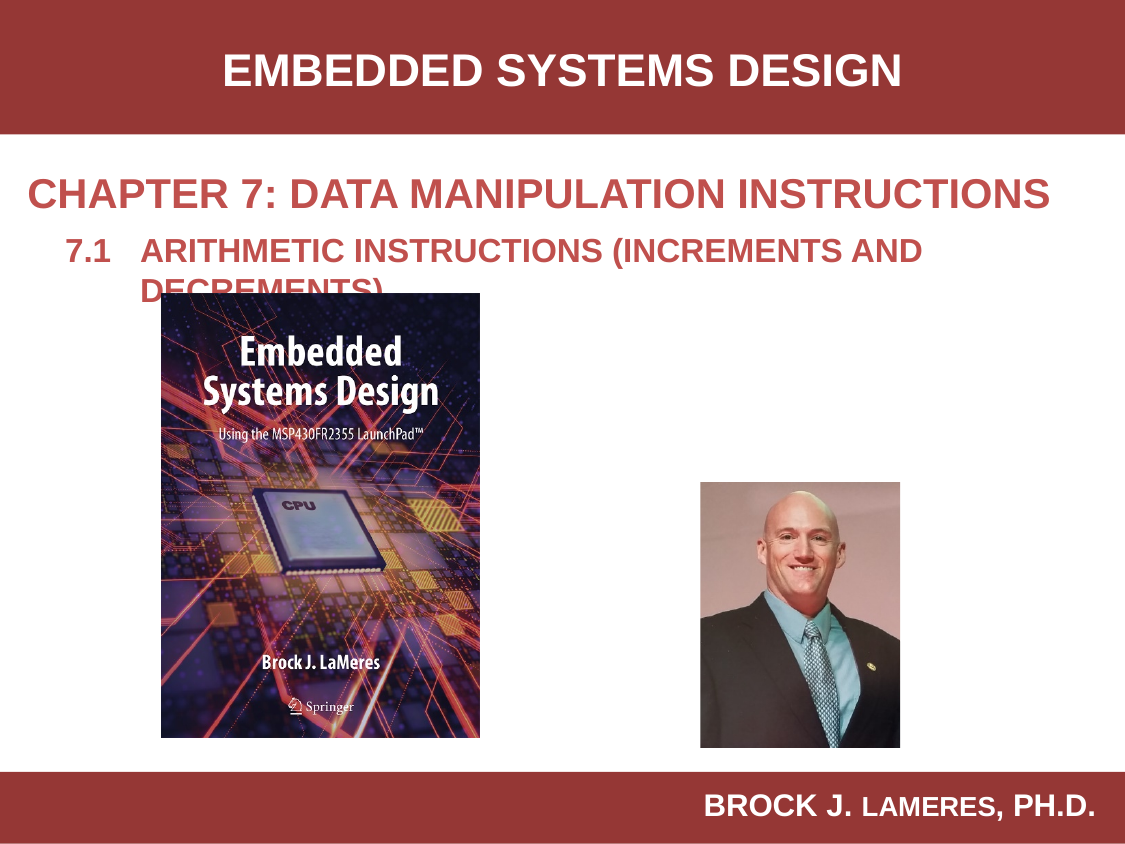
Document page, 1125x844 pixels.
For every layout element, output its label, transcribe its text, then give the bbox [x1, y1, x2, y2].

subtitle Brock J. LaMeres, Ph.D. [687, 777, 1113, 832]
text_box 7.1 Arithmetic Instructions (Increments and Decrements) [50, 221, 1075, 277]
title Embedded Systems Design [0, 1, 1125, 135]
text_box Chapter 7: Data Manipulation Instructions [12, 159, 1100, 280]
picture [700, 482, 901, 748]
picture [161, 292, 480, 739]
text_box [0, 770, 1125, 844]
